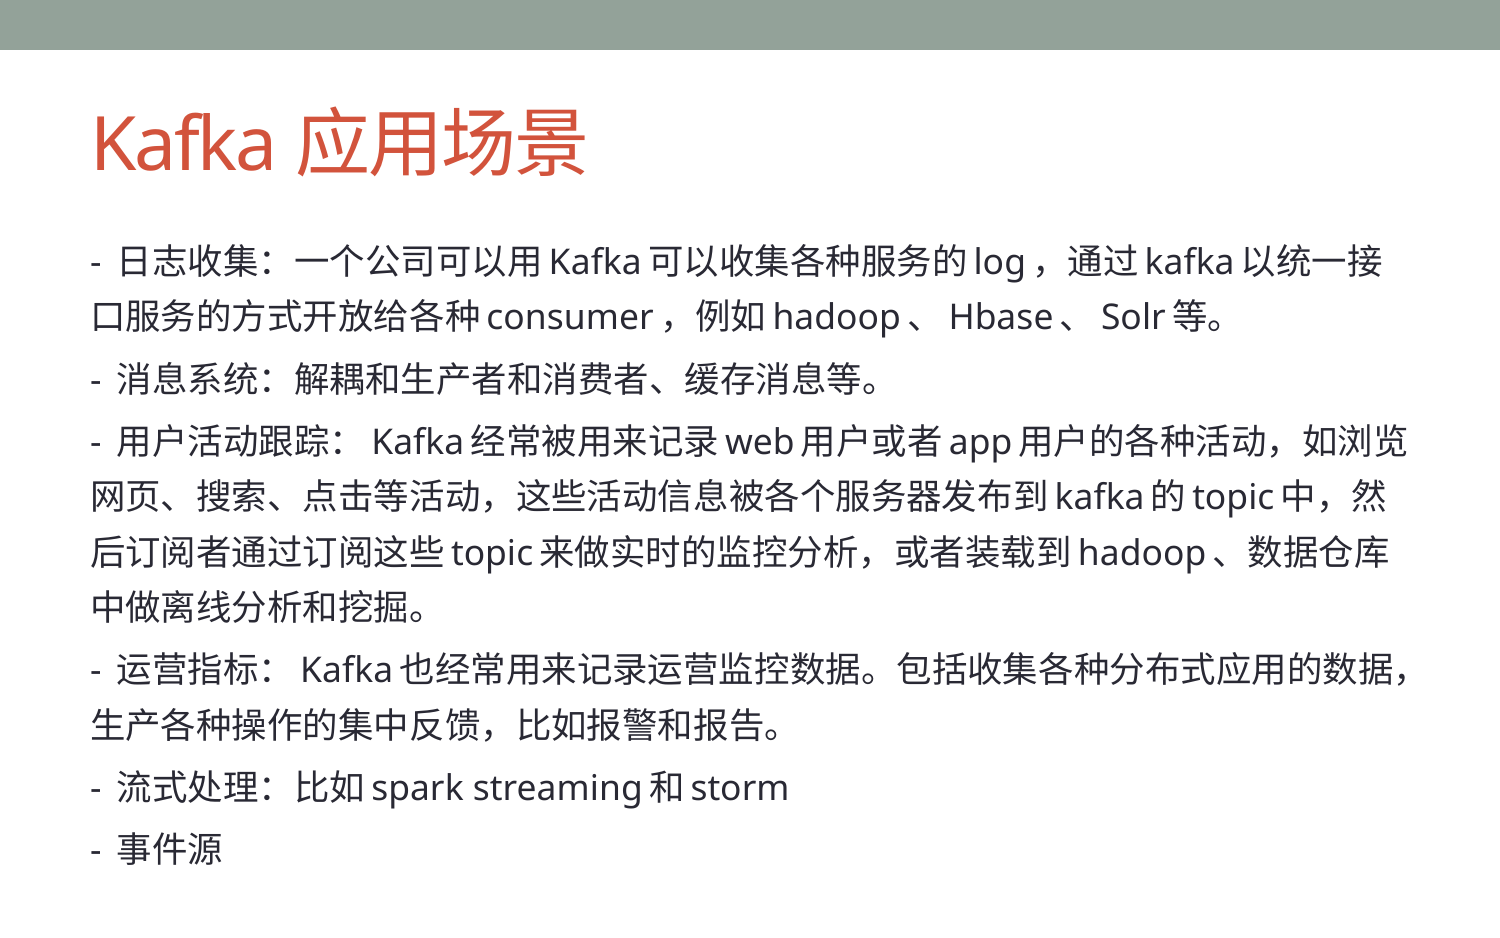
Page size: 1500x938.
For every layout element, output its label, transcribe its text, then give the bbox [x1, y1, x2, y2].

title Kafka应用场景 [75, 72, 1425, 209]
list - 日志收集：一个公司可以用Kafka可以收集各种服务的log，通过kafka以统一接口服务的方式开放给各种consumer，例如hadoop、Hbase、Solr等。 - 消息系统：解耦和生产者和消费者、缓存消息等。 - 用户活动跟踪：Kafka经常被用来记录web用户或者app用户的各种活动，如浏览网页、搜索、点击等活动，这些活动信息被各个服务器发布到kafka的topic中，然后订阅者通过订阅这些topic来做实时的监控分析，或者装载到hadoop、数据仓库中做离线分析和挖掘。 - 运营指标：Kafka也经常用来记录运营监控数据。包括收集各种分布式应用的数据，生产各种操作的集中反馈，比如报警和报告。 - 流式处理：比如spark streaming和storm - 事件源 [75, 218, 1425, 886]
